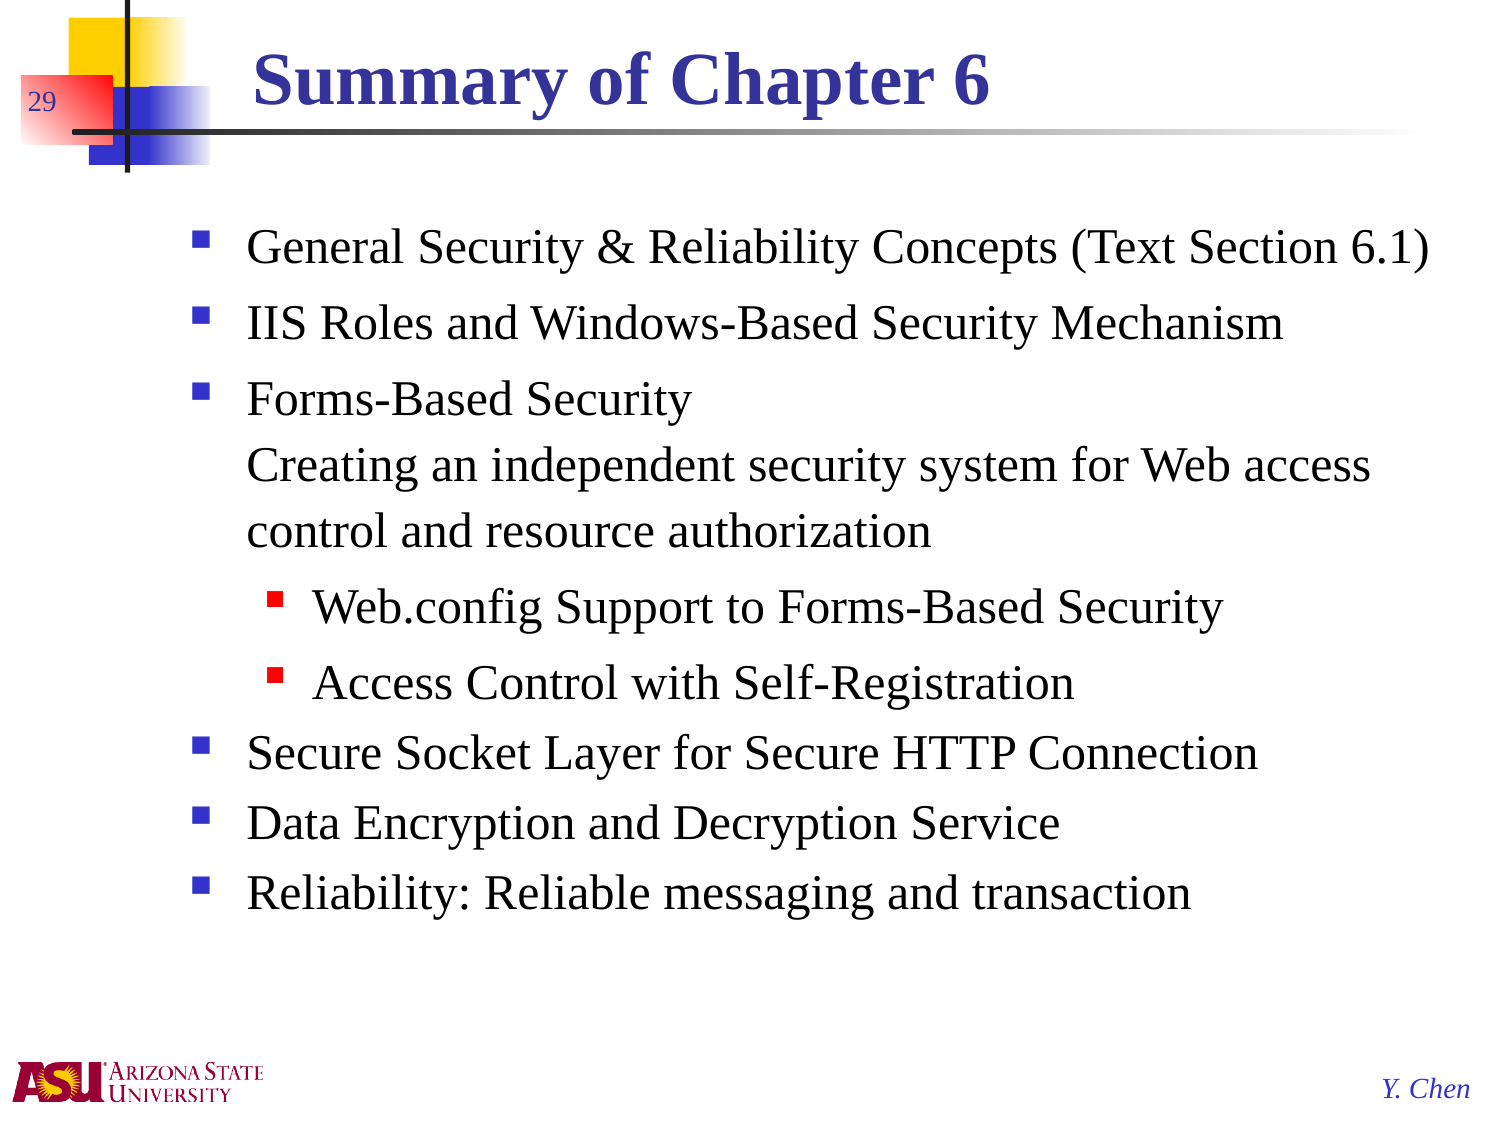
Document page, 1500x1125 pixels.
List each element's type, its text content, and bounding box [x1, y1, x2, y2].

slide_number 29 [12, 49, 126, 126]
title Summary of Chapter 6 [237, 24, 1488, 128]
picture [12, 1062, 263, 1102]
list General Security & Reliability Concepts (Text Section 6.1) IIS Roles and Windows-Based Security Mechanism Forms-Based Security Creating an independent security system for Web access control and resource authorization Web.config Support to Forms-Based Security Access Control with Self-Registration Secure Socket Layer for Secure HTTP Connection Data Encryption and Decryption Service Reliability: Reliable messaging and transaction [174, 200, 1463, 1075]
